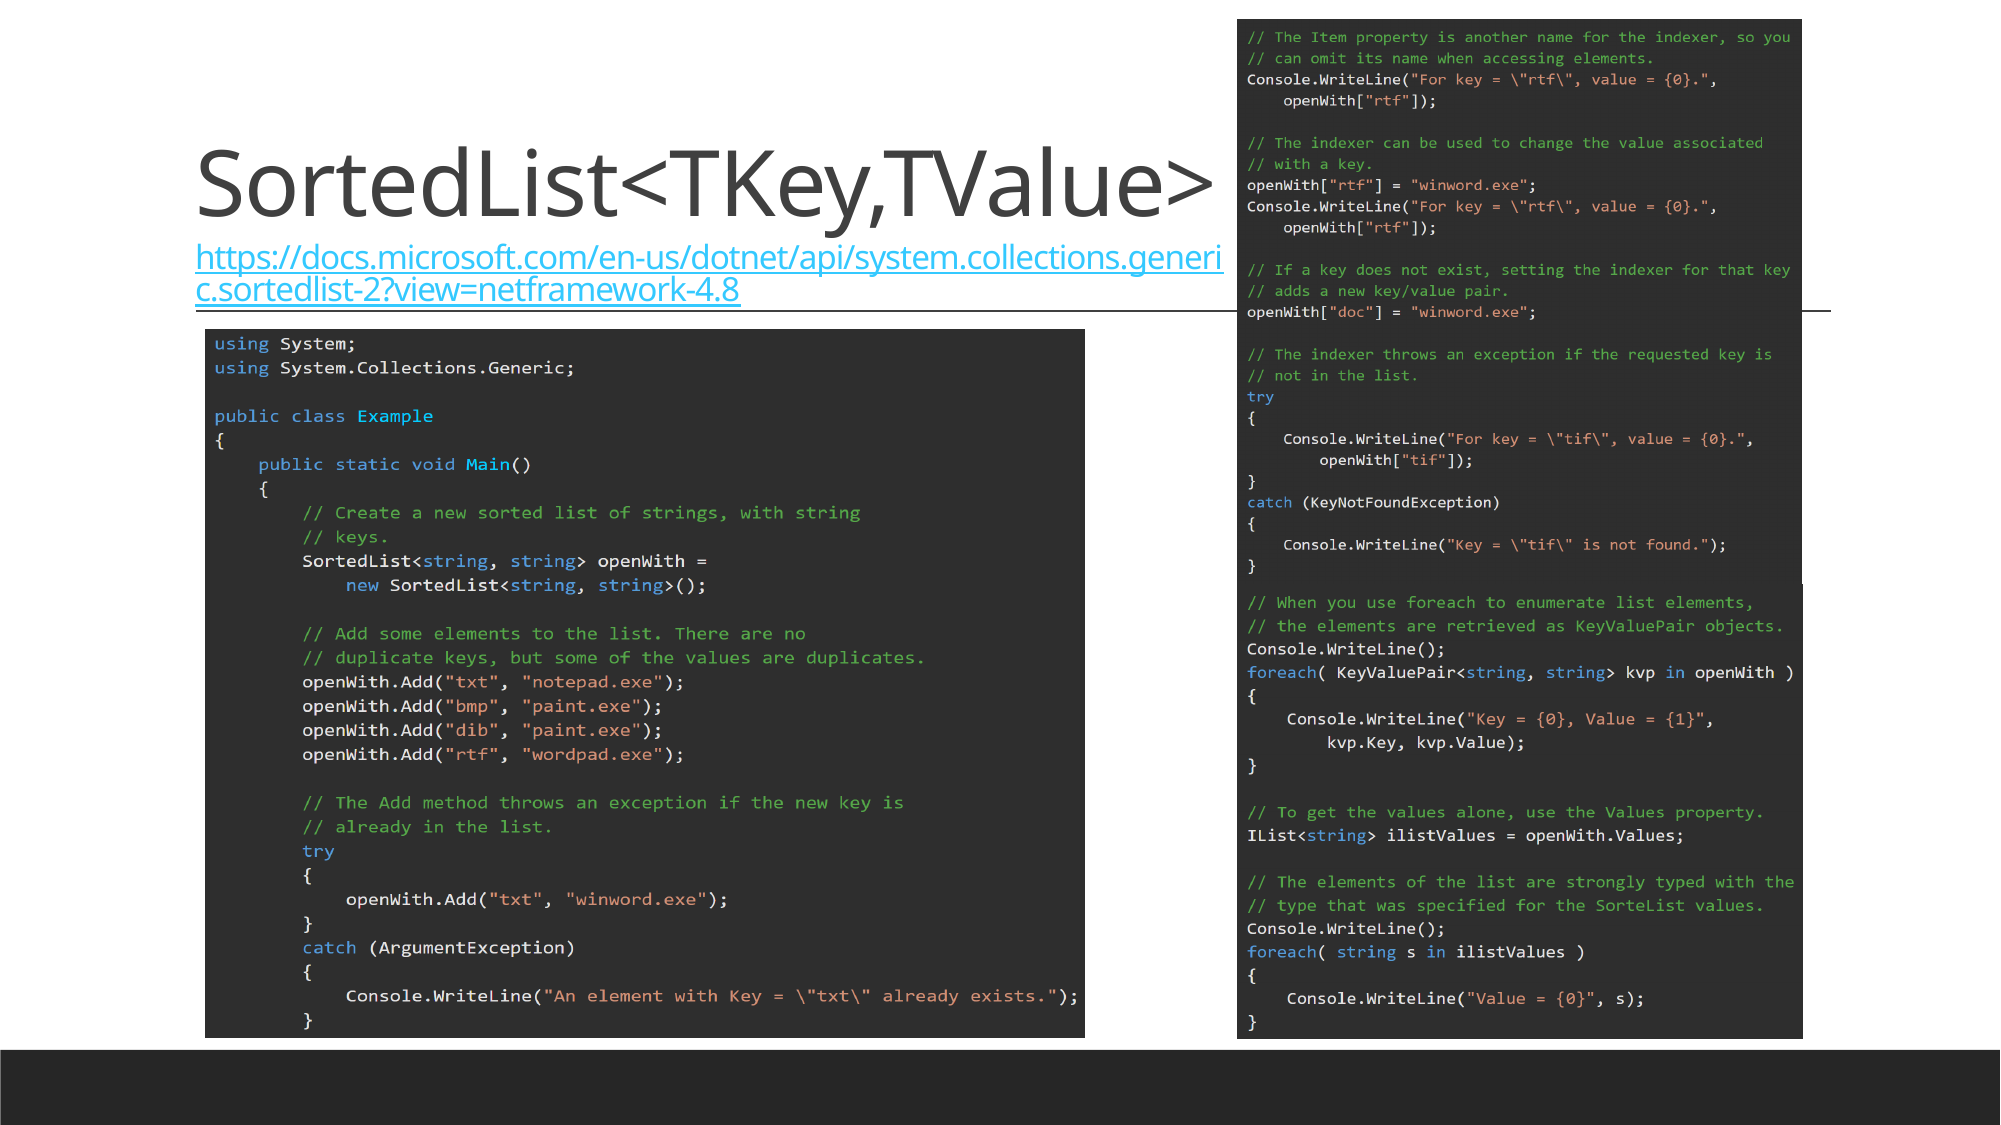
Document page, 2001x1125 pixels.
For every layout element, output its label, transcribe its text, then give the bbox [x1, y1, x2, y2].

picture [204, 328, 1086, 1039]
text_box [1237, 18, 1804, 1039]
title SortedList<TKey,TValue> https://docs.microsoft.com/en-us/dotnet/api/system.collections.generic.sortedlist-2?view=netframework-4.8 [179, 47, 1234, 285]
